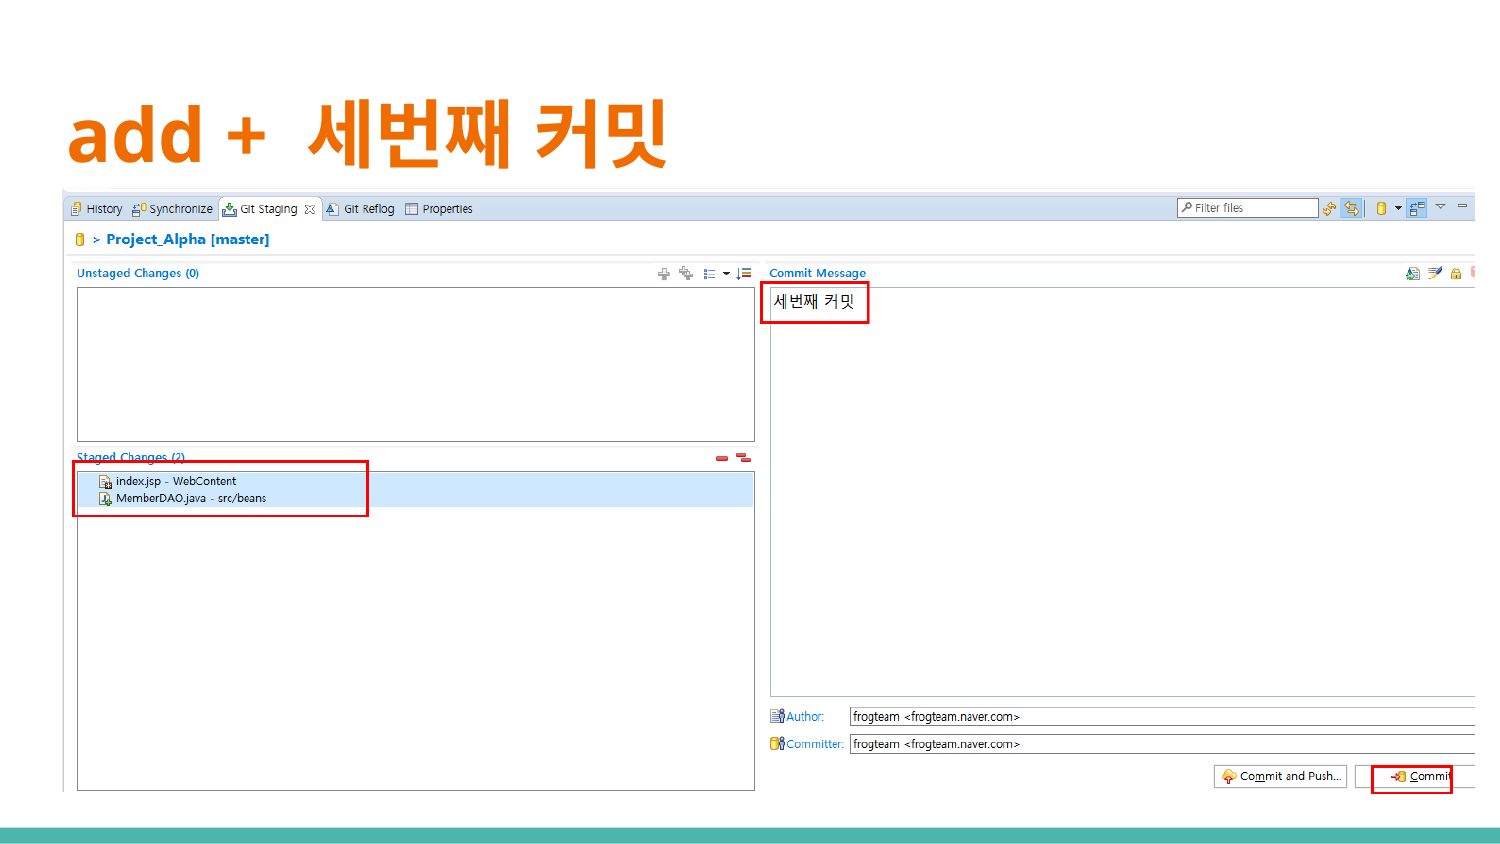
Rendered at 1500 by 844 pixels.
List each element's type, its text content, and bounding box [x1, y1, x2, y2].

picture [62, 188, 1475, 794]
title add + 세번째 커밋 [51, 72, 1449, 189]
